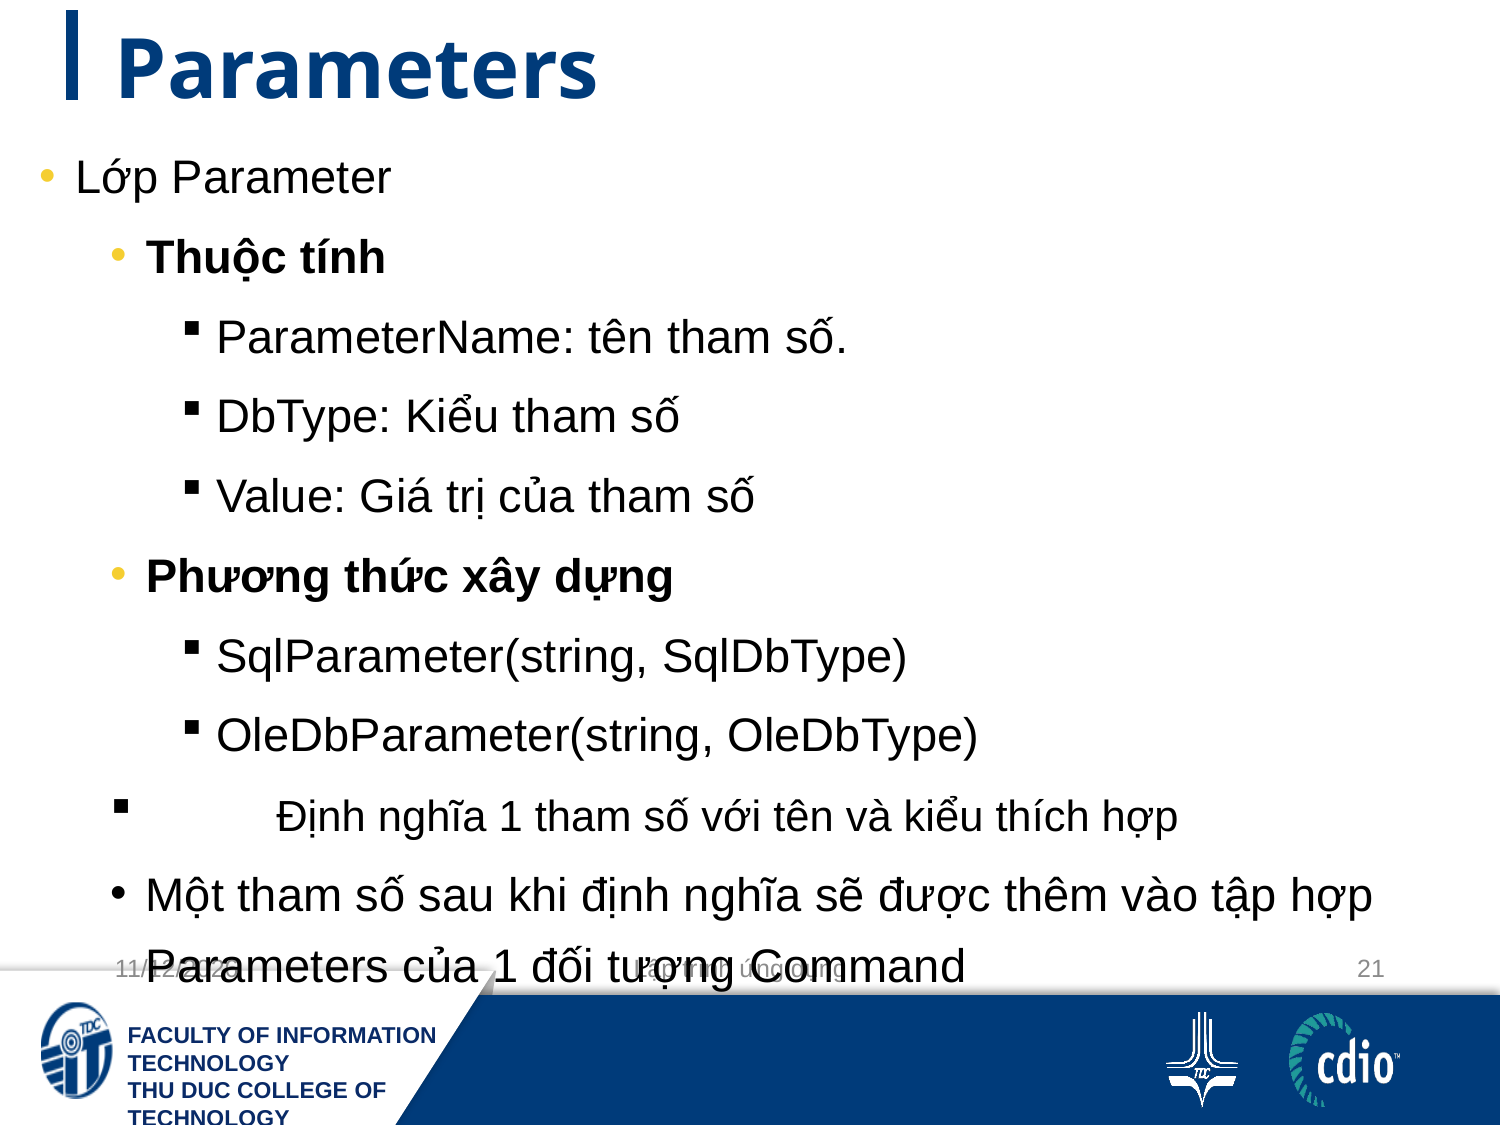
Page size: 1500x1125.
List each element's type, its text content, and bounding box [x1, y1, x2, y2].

picture [1166, 1012, 1238, 1109]
picture [257, 1090, 266, 1096]
picture [318, 1090, 327, 1096]
title Parameters [99, 5, 1394, 125]
picture [1289, 1013, 1400, 1107]
list Lớp Parameter Thuộc tính ParameterName: tên tham số. DbType: Kiểu tham số Value: Giá trị của tham số Phương thức xây dựng SqlParameter(string, SqlDbType) OleDbParameter(string, OleDbType) Định nghĩa 1 tham số với tên và kiểu thích hợp Một tham số sau khi định nghĩa sẽ được thêm vào tập hợp Parameters của 1 đối tượng Command [24, 125, 1488, 1000]
picture [163, 1090, 170, 1096]
picture [202, 1090, 209, 1096]
picture [41, 1001, 340, 1099]
